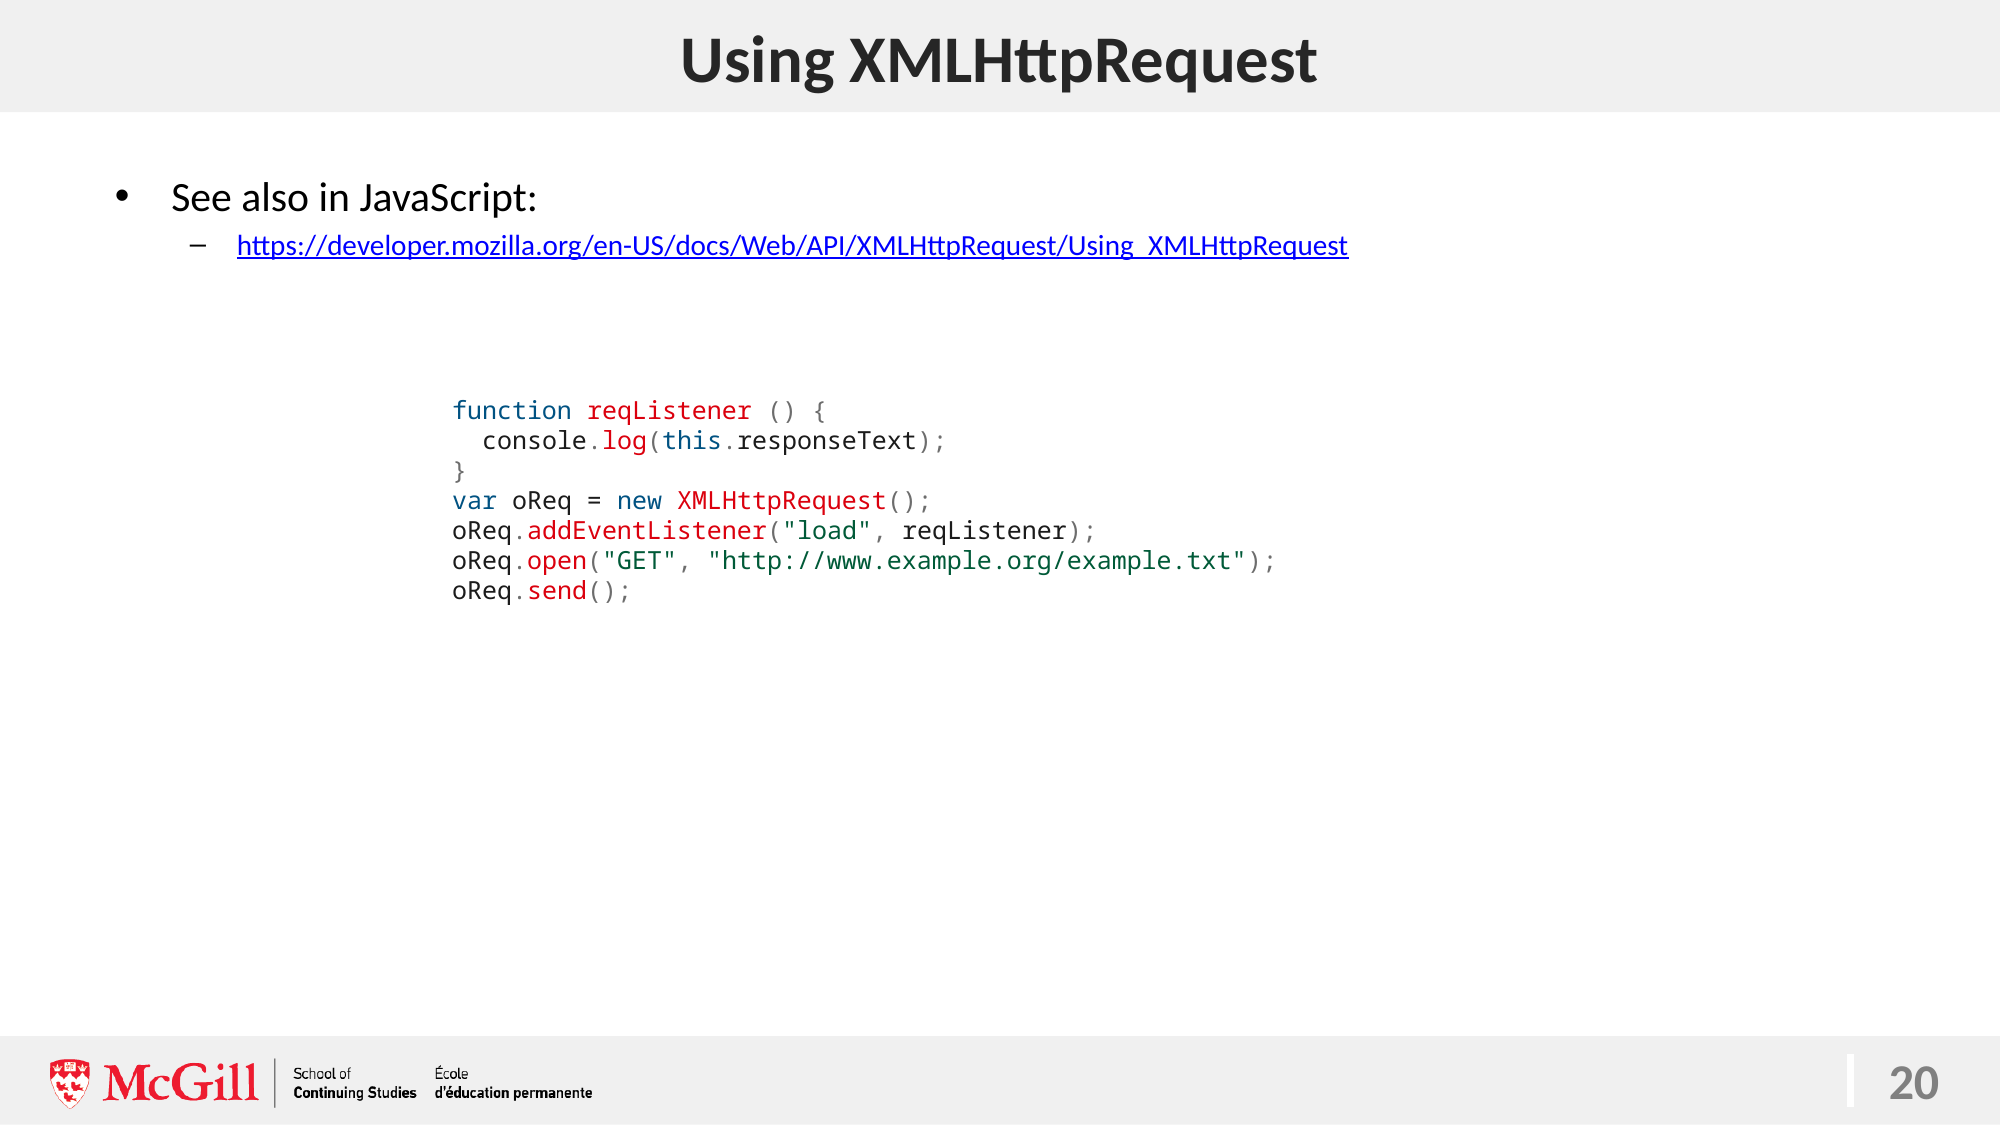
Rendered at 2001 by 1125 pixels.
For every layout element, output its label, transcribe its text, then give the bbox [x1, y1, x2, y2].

picture [50, 1058, 592, 1109]
title Using XMLHttpRequest [0, 0, 2000, 113]
text_box function reqListener () { console.log(this.responseText); } var oReq = new XMLHttpRequest(); oReq.addEventListener("load", reqListener); oReq.open("GET", "http://www.example.org/example.txt"); oReq.send(); [422, 387, 1648, 612]
list See also in JavaScript: https://developer.mozilla.org/en-US/docs/Web/API/XMLHttpRequest/Using_XMLHttpRequest [99, 162, 1900, 1005]
